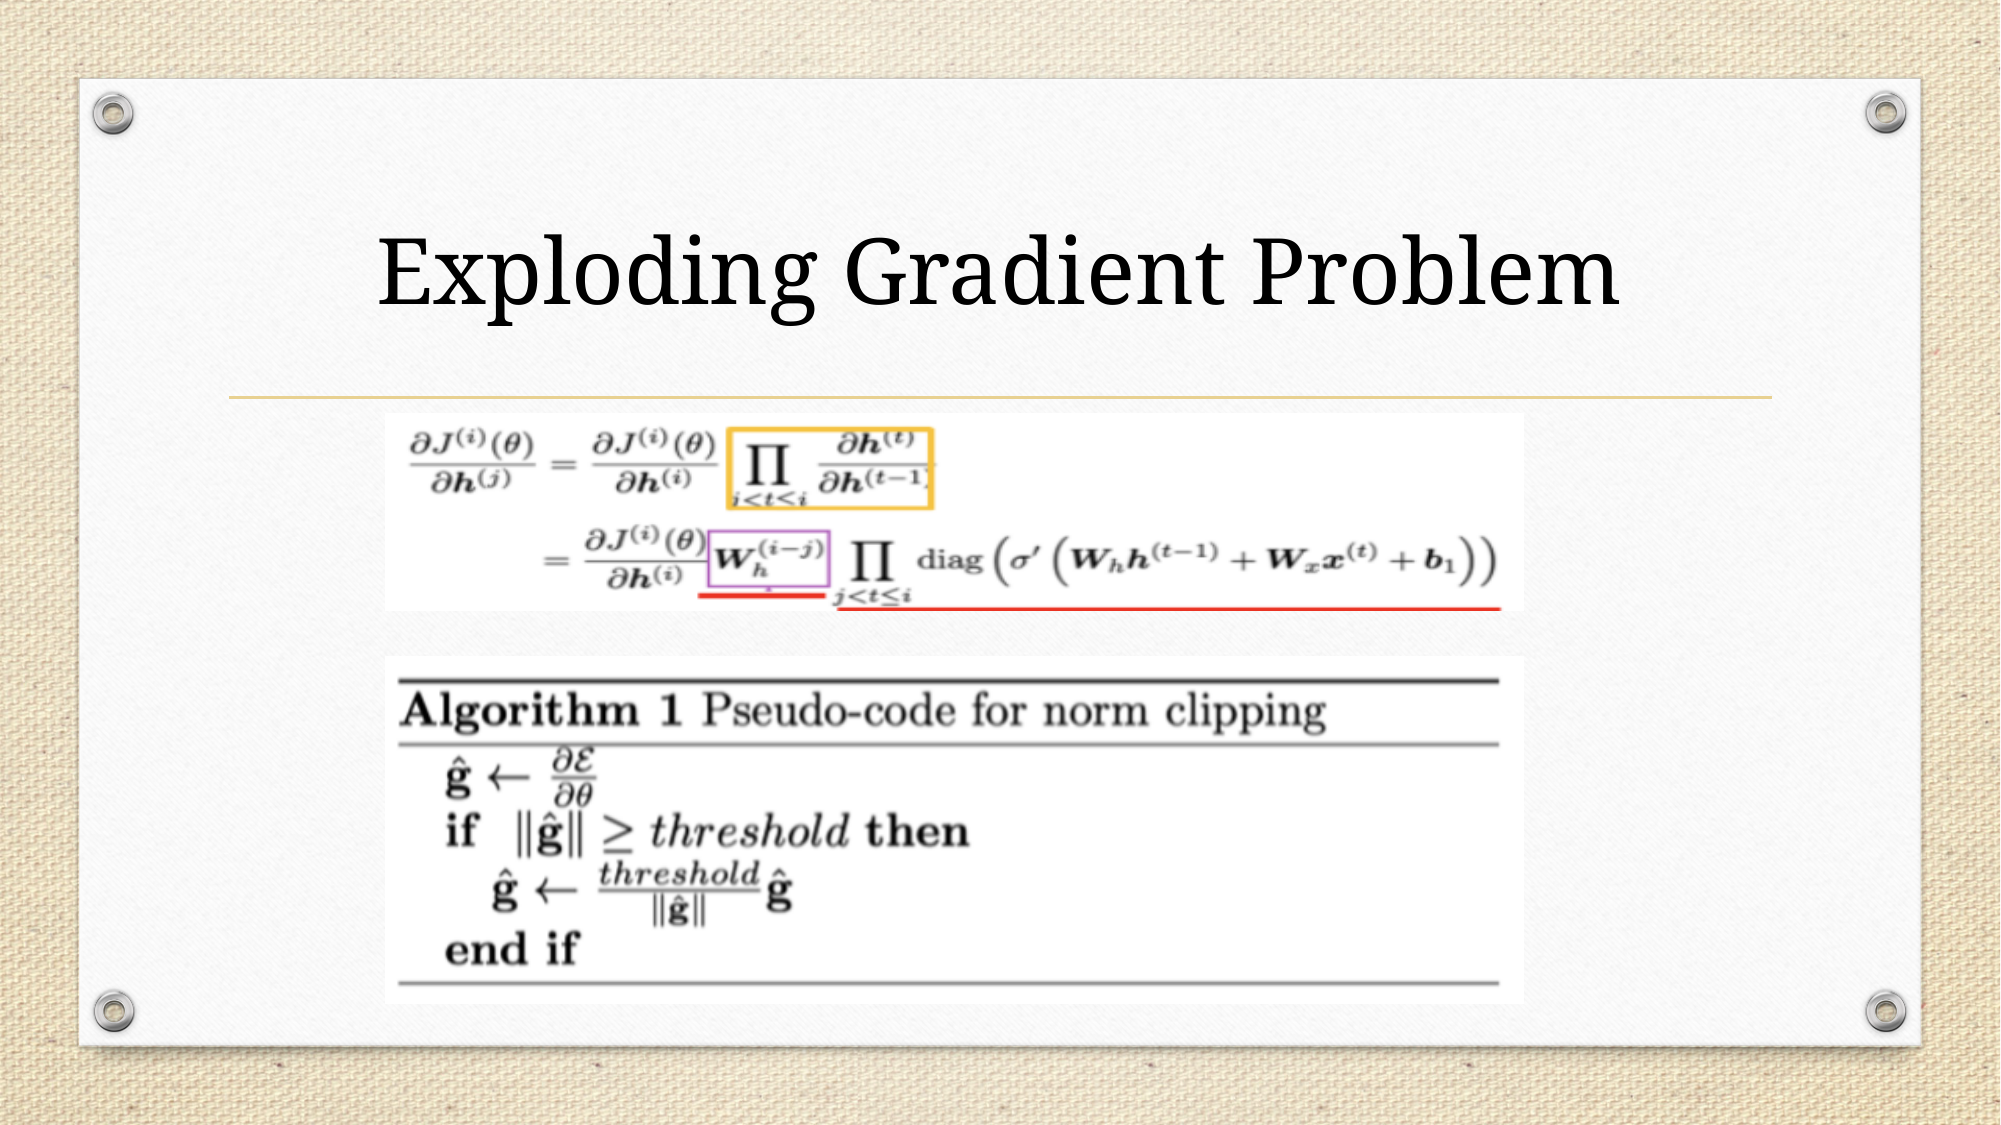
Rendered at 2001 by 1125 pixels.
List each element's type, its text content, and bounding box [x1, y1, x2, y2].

title Exploding Gradient Problem [212, 161, 1788, 375]
picture [0, 0, 2001, 1125]
